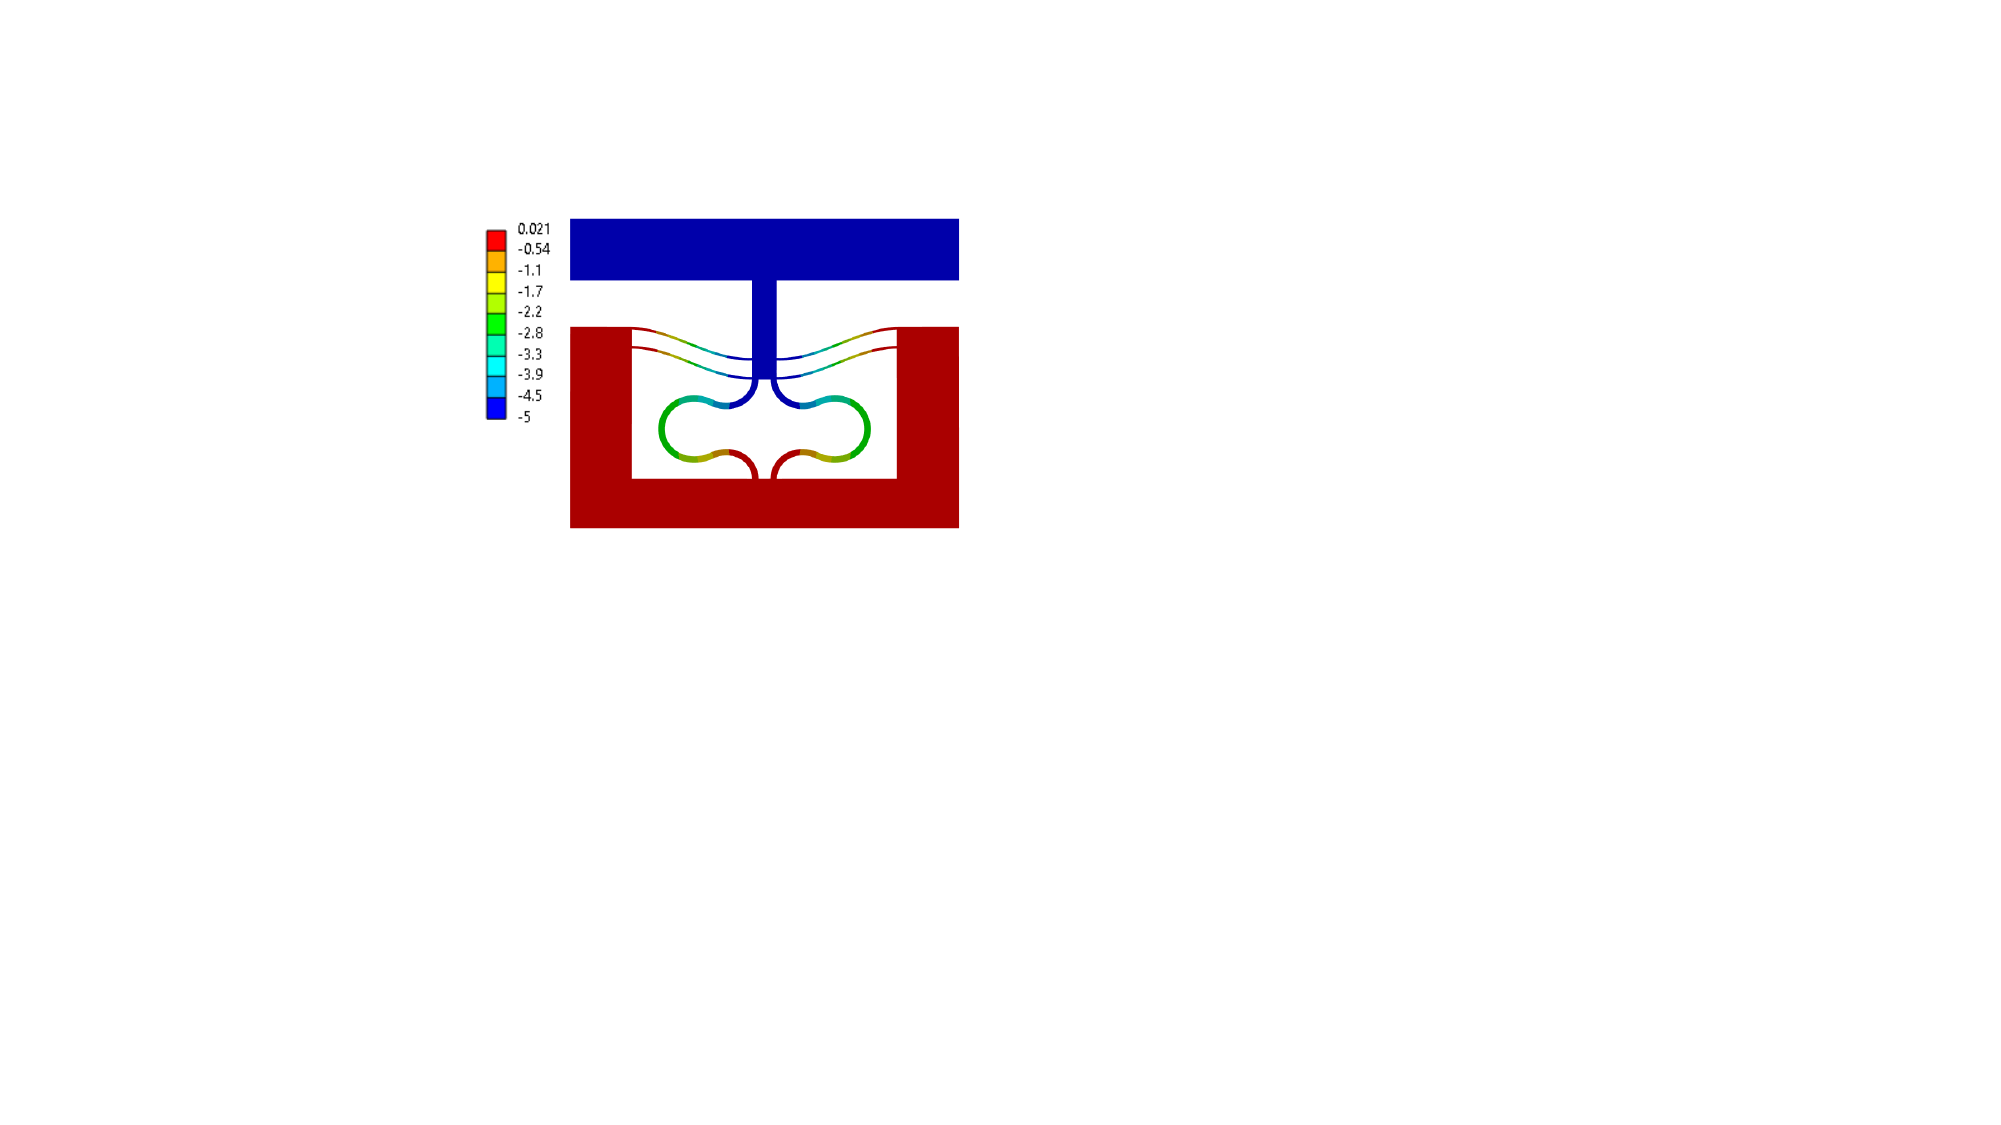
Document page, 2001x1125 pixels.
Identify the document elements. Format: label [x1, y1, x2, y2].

picture [477, 208, 962, 532]
